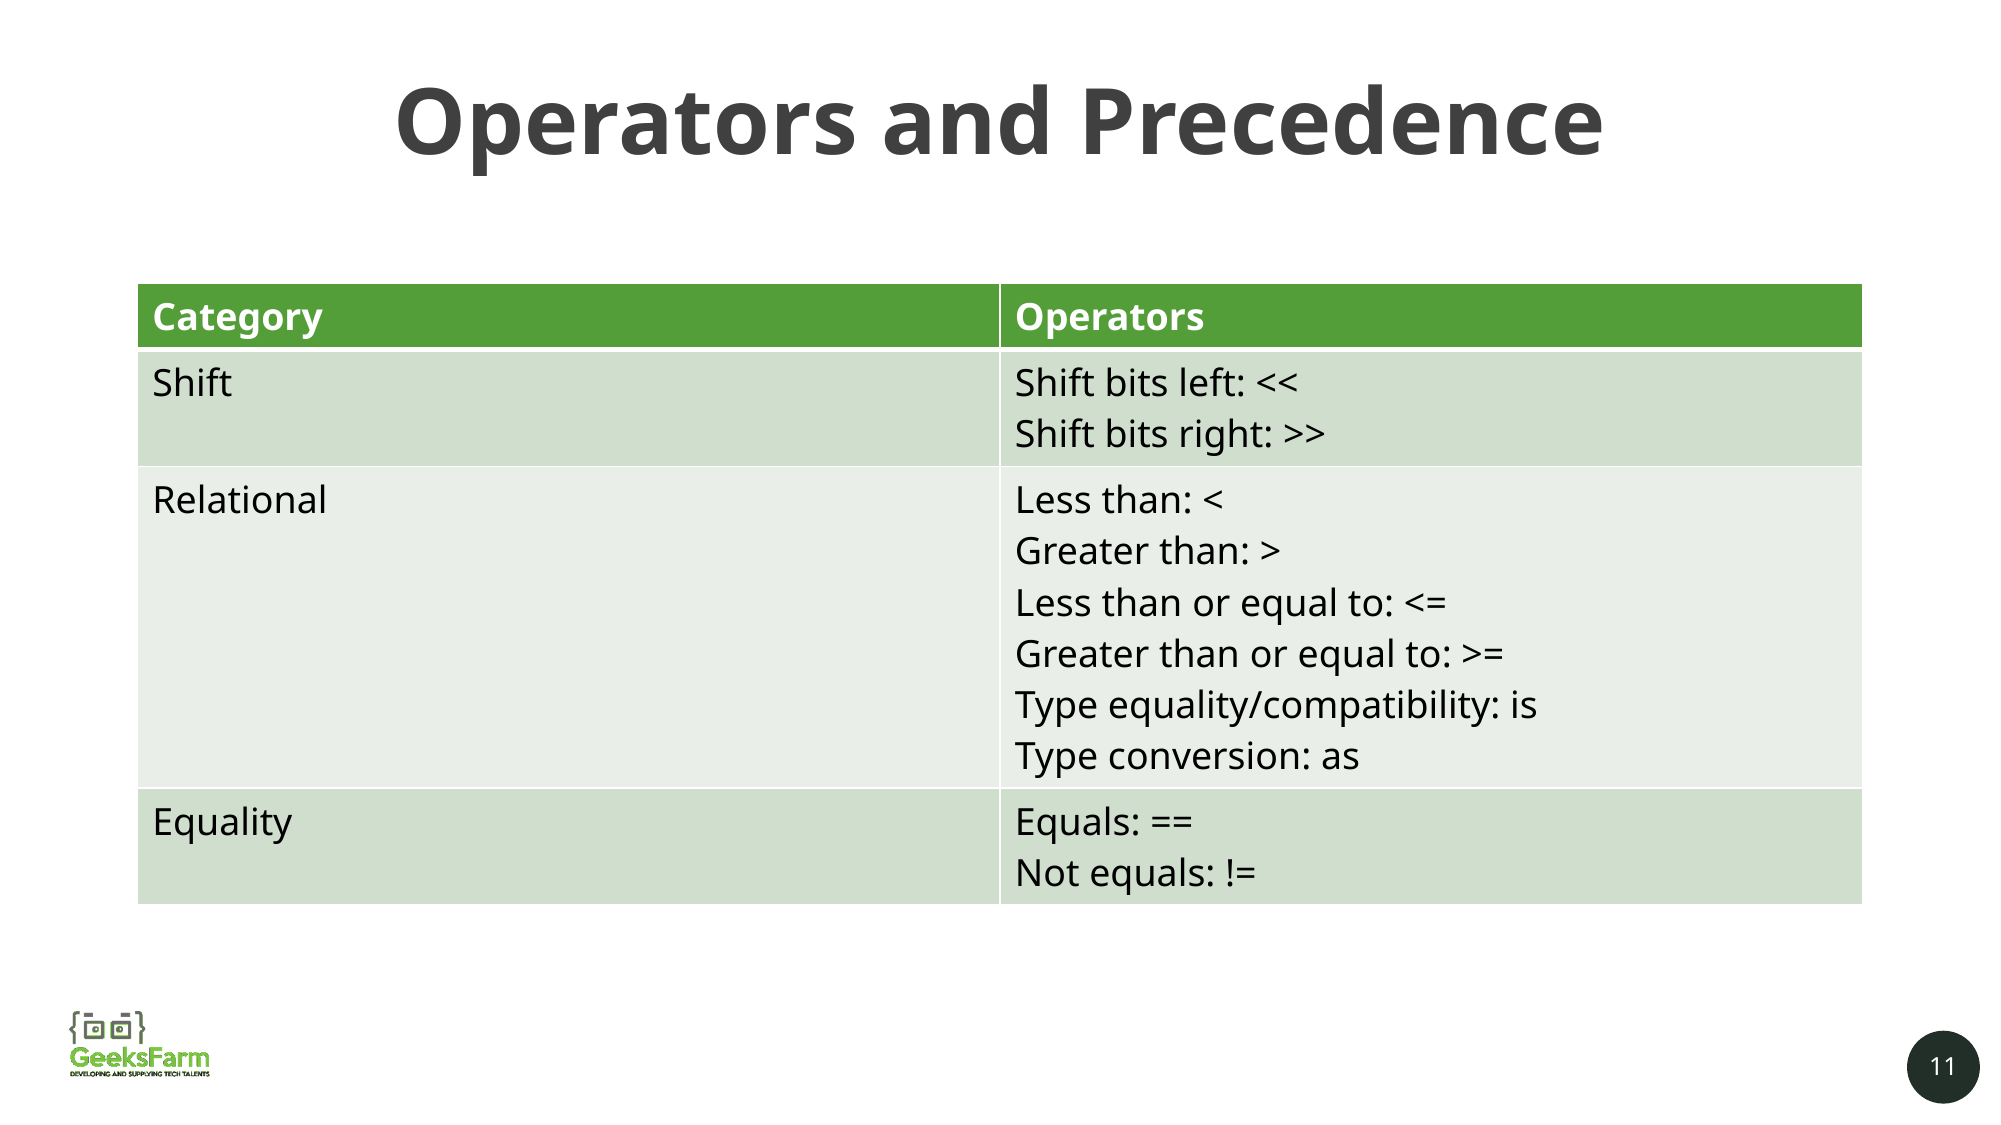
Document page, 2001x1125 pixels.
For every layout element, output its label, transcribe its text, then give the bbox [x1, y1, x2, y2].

text_box [1922, 1098, 1965, 1105]
slide_number 11 [1893, 1037, 1994, 1098]
table_cell Shift bits left: << Shift bits right: >> [1001, 352, 1862, 466]
table_cell Relational [138, 467, 999, 787]
table_cell Shift [138, 352, 999, 466]
picture [69, 1011, 210, 1078]
table_header Operators [1001, 284, 1862, 347]
table_cell Equals: == Not equals: != [1001, 789, 1862, 904]
title Operators and Precedence [137, 56, 1863, 193]
table_header Category [138, 284, 999, 347]
text_box [1921, 1029, 1966, 1037]
table_cell Less than: < Greater than: > Less than or equal to: <= Greater than or equal to: >= Type equality/compatibility: is Type conversion: as [1001, 467, 1862, 787]
table_cell Equality [138, 789, 999, 904]
